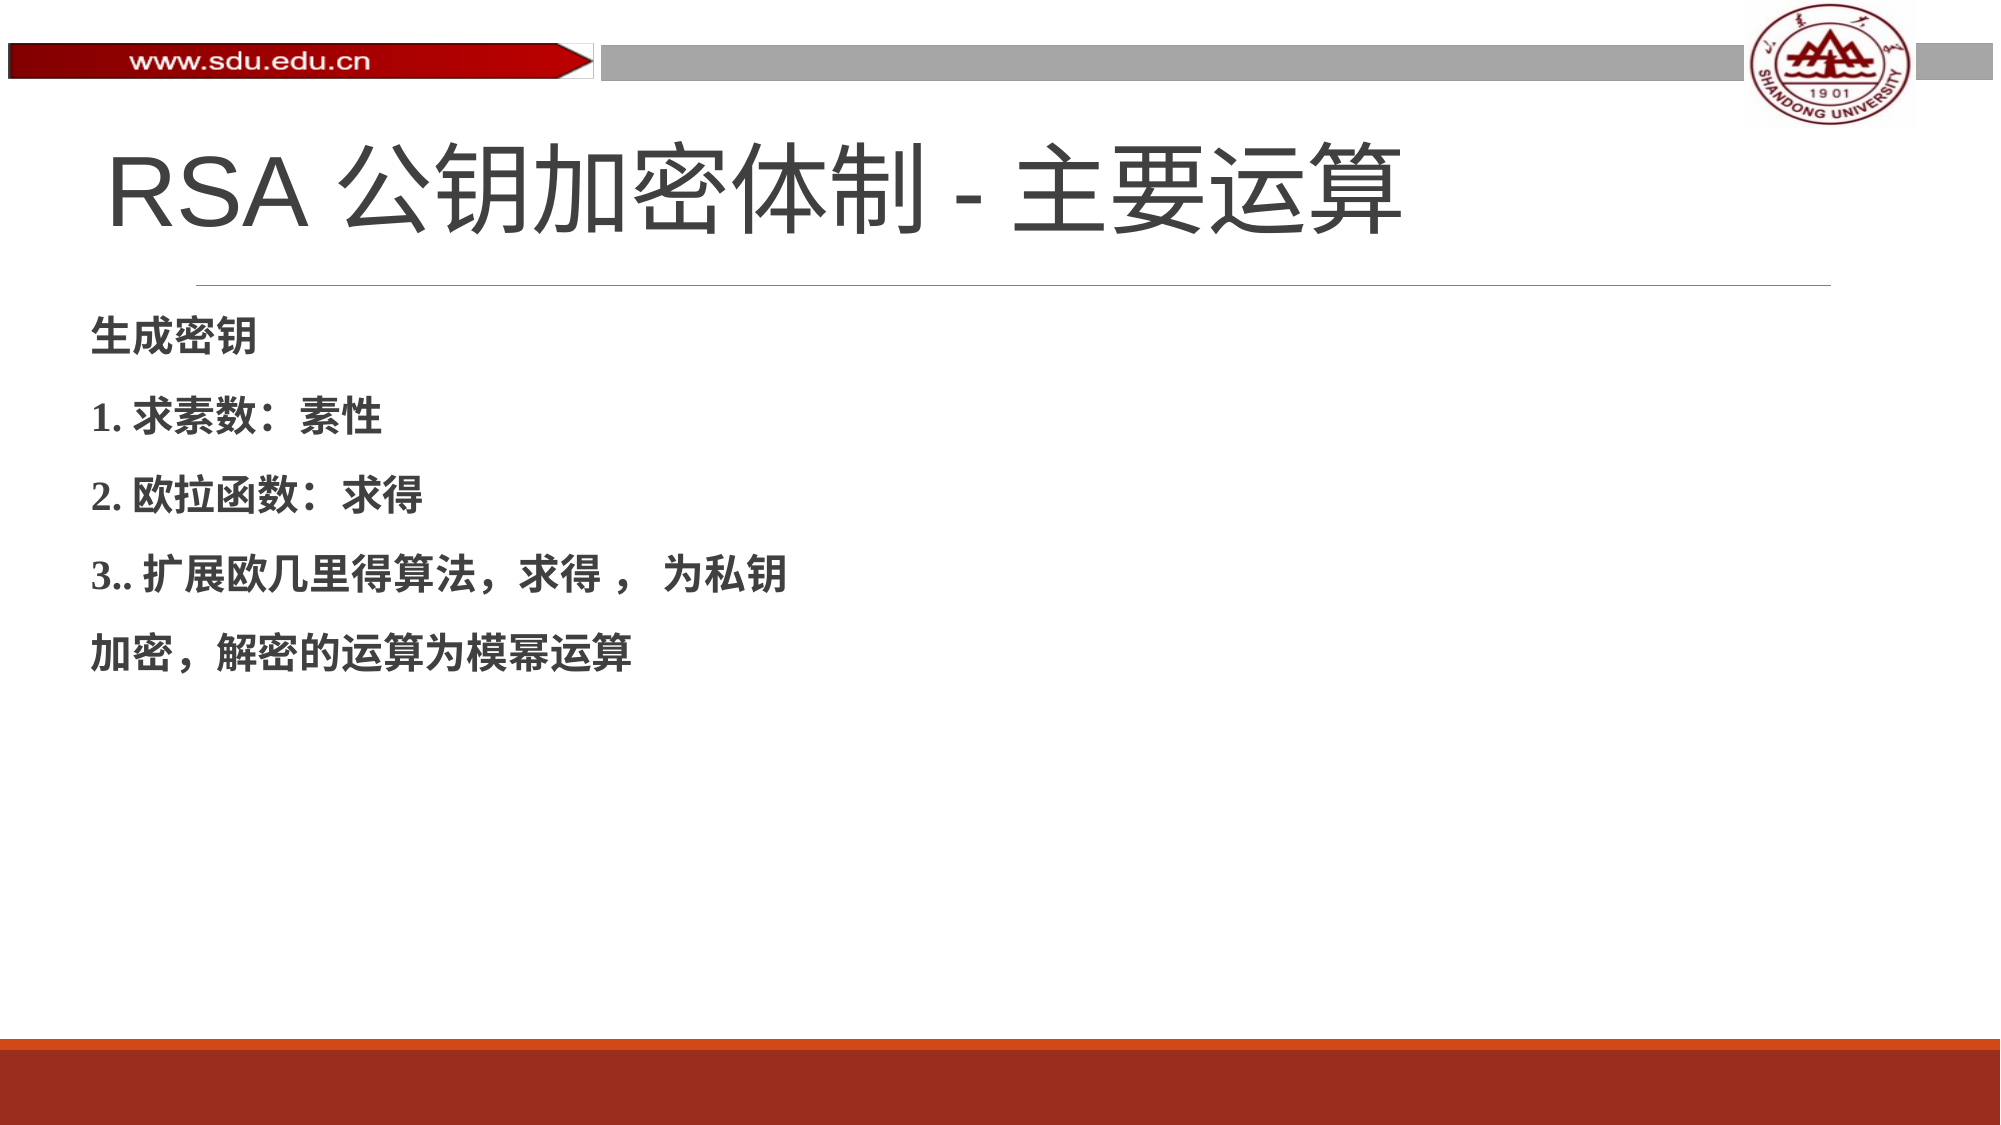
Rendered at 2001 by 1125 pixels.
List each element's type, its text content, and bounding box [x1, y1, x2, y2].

title RSA公钥加密体制-主要运算 [90, 102, 1945, 255]
picture [8, 0, 1993, 102]
